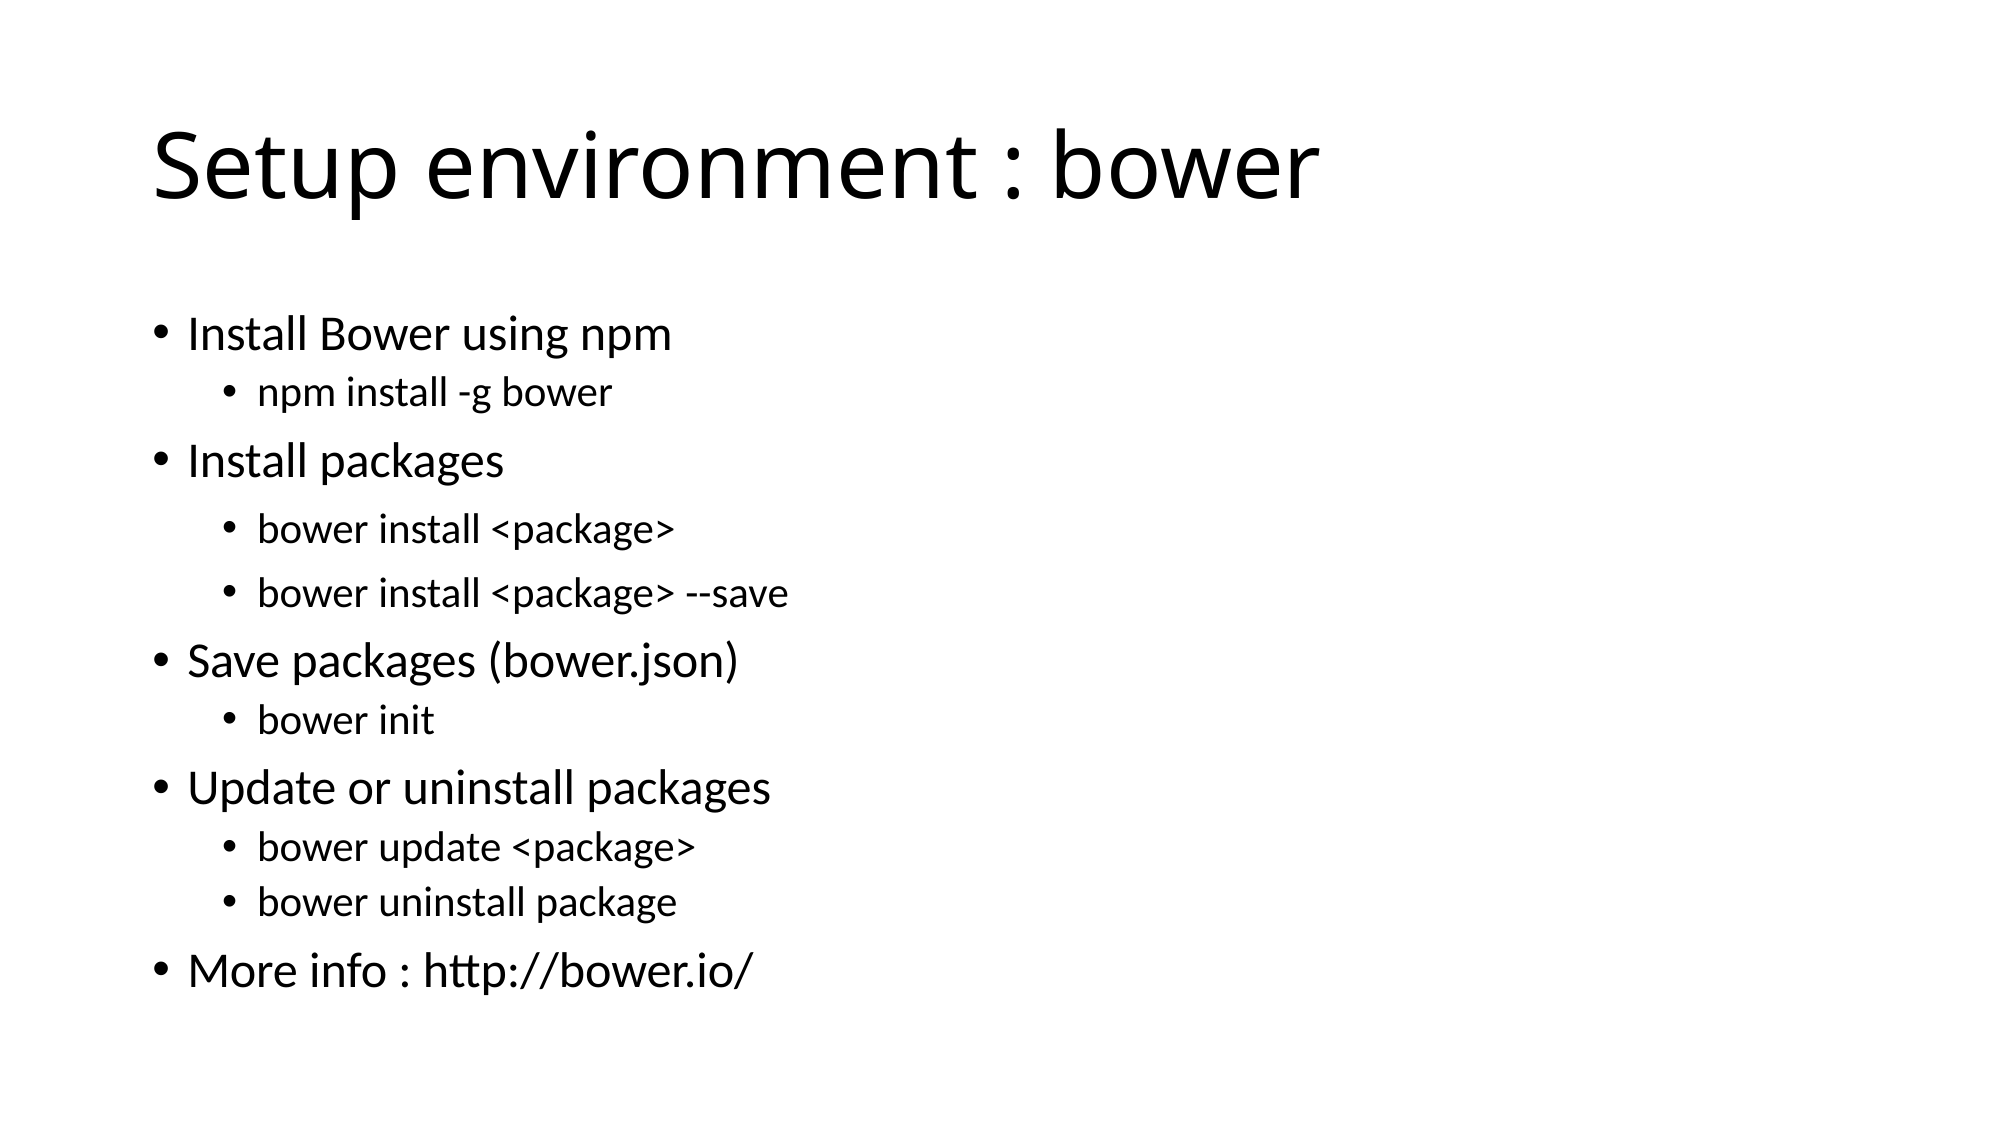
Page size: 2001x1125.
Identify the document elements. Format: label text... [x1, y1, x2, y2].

list Install Bower using npm npm install -g bower Install packages bower install <package> bower install <package> --save Save packages (bower.json) bower init Update or uninstall packages bower update <package> bower uninstall package More info : http://bower.io/ [137, 299, 1863, 1014]
title Setup environment : bower [137, 59, 1863, 278]
